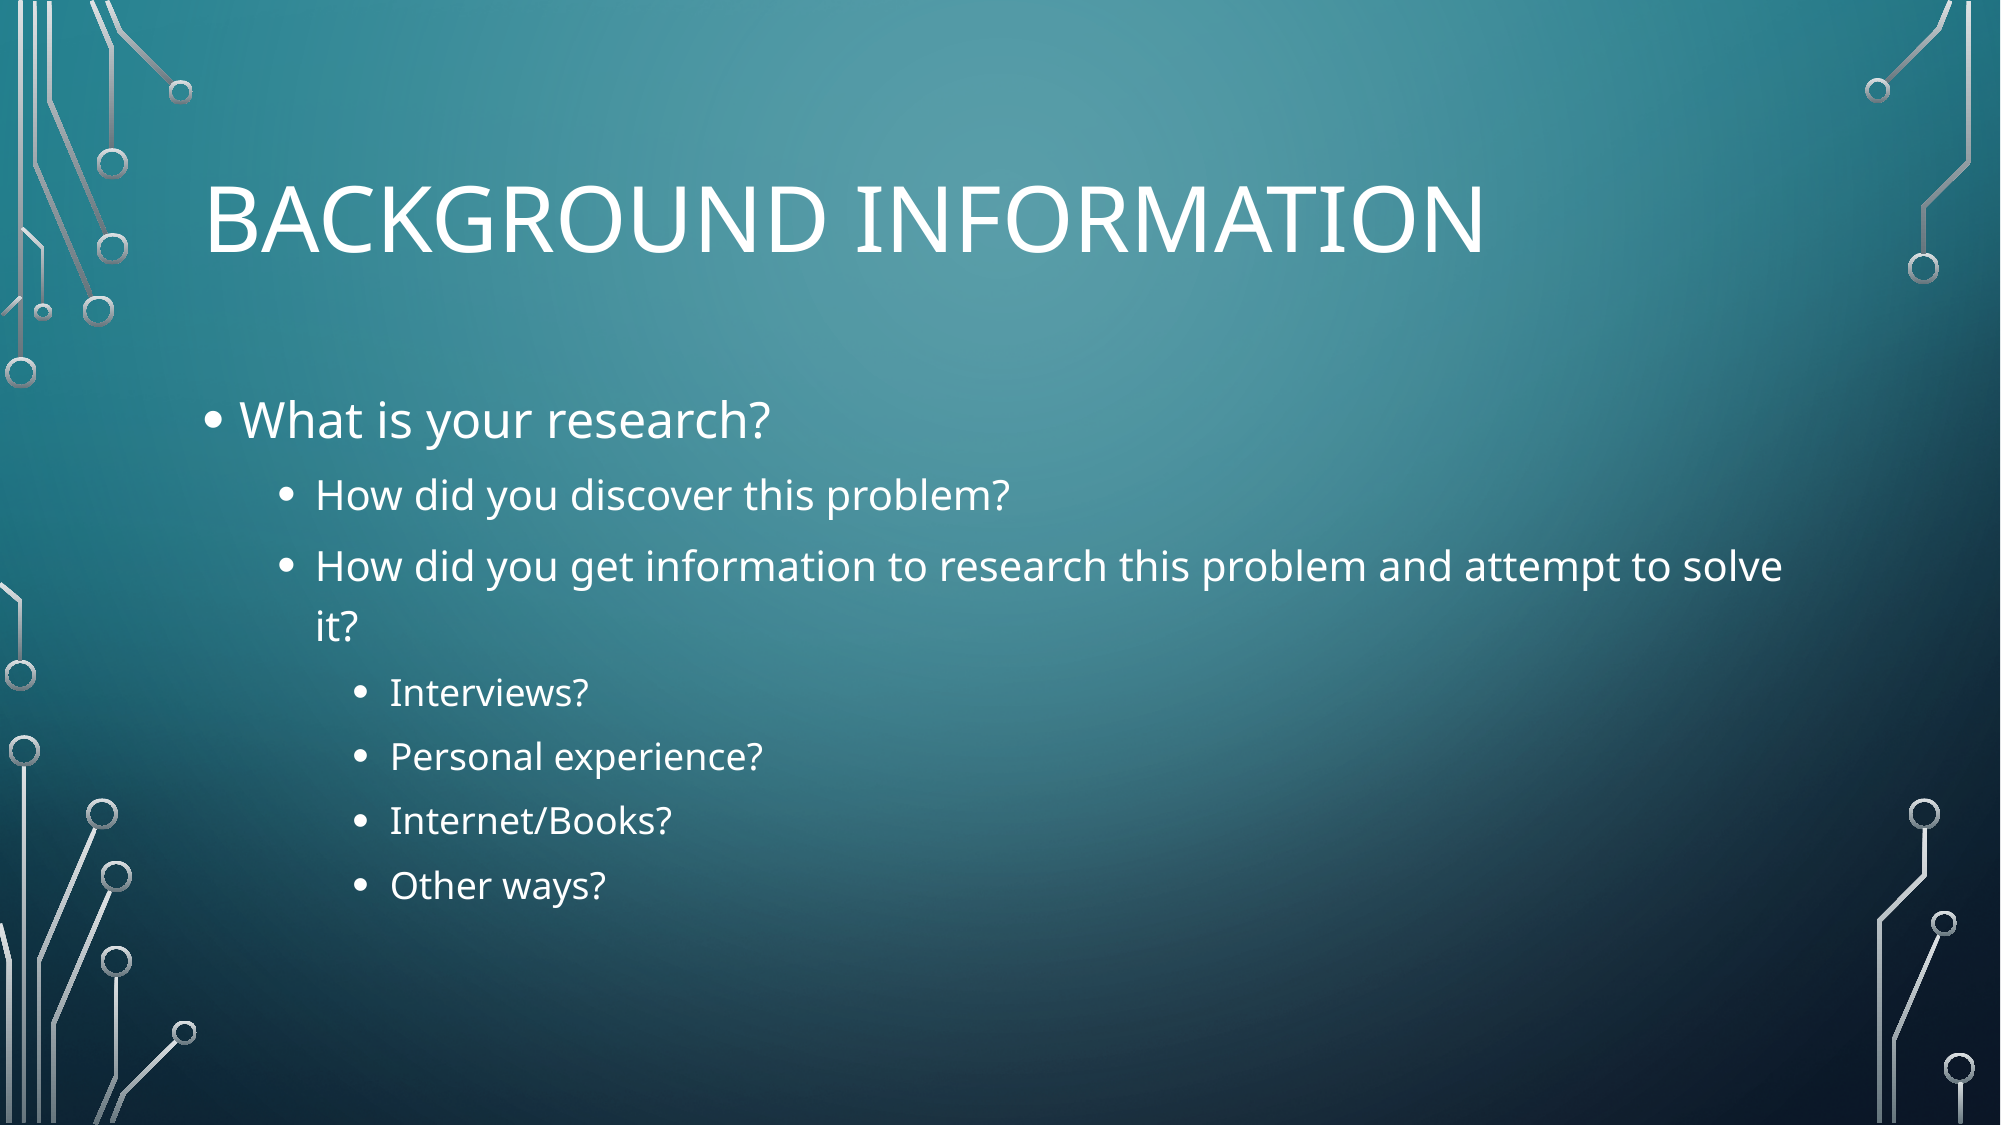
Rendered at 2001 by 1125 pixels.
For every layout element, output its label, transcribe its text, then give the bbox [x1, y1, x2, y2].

title Background Information [187, 101, 1813, 344]
list What is your research? How did you discover this problem? How did you get information to research this problem and attempt to solve it? Interviews? Personal experience? Internet/Books? Other ways? [187, 369, 1813, 950]
